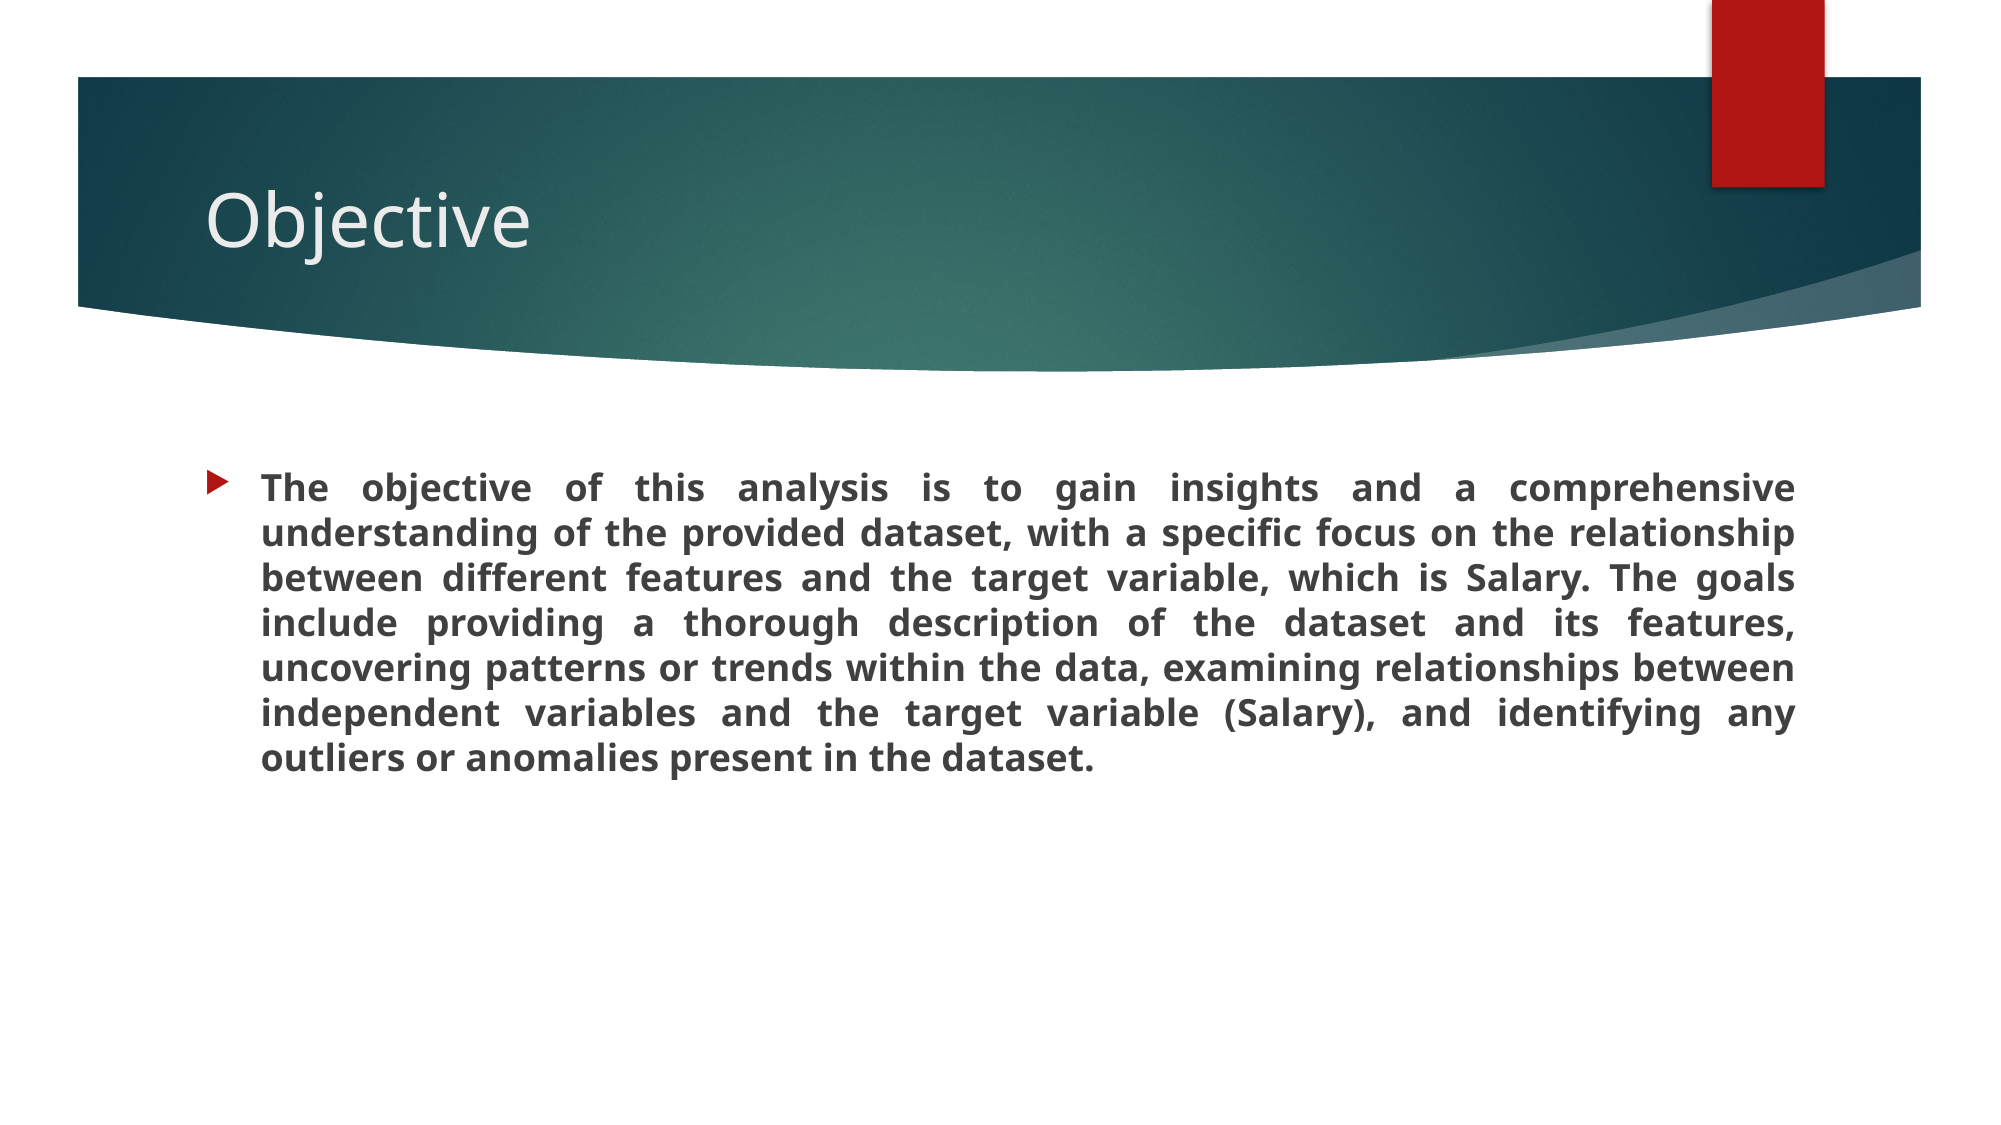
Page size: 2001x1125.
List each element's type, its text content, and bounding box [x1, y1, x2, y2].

title Objective [189, 159, 1638, 276]
list The objective of this analysis is to gain insights and a comprehensive understanding of the provided dataset, with a specific focus on the relationship between different features and the target variable, which is Salary. The goals include providing a thorough description of the dataset and its features, uncovering patterns or trends within the data, examining relationships between independent variables and the target variable (Salary), and identifying any outliers or anomalies present in the dataset. [189, 456, 1813, 1018]
